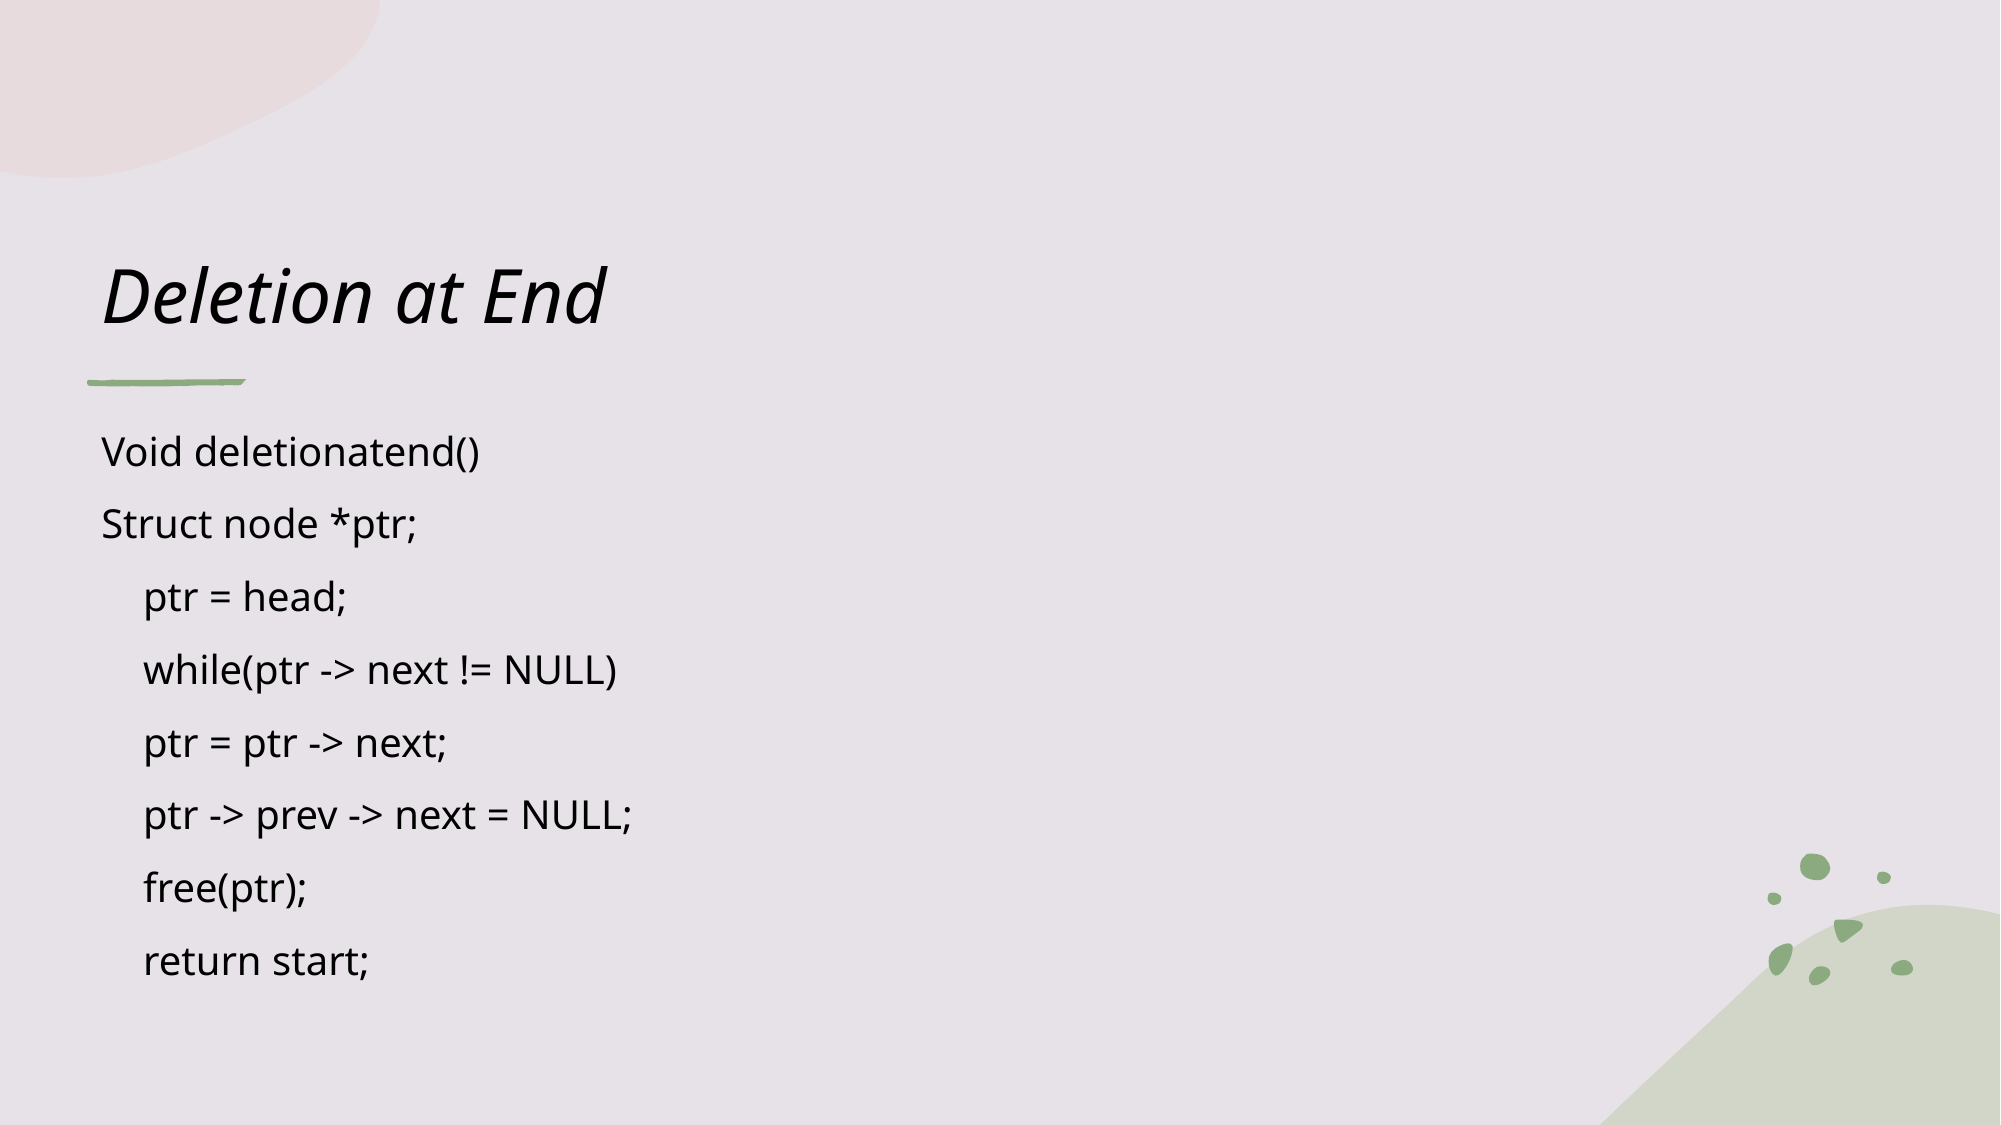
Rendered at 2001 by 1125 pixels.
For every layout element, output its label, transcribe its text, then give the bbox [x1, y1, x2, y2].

title Deletion at End [86, 129, 1740, 347]
list Void deletionatend() Struct node *ptr; ptr = head; while(ptr -> next != NULL) ptr = ptr -> next; ptr -> prev -> next = NULL; free(ptr); return start; [86, 413, 1740, 996]
